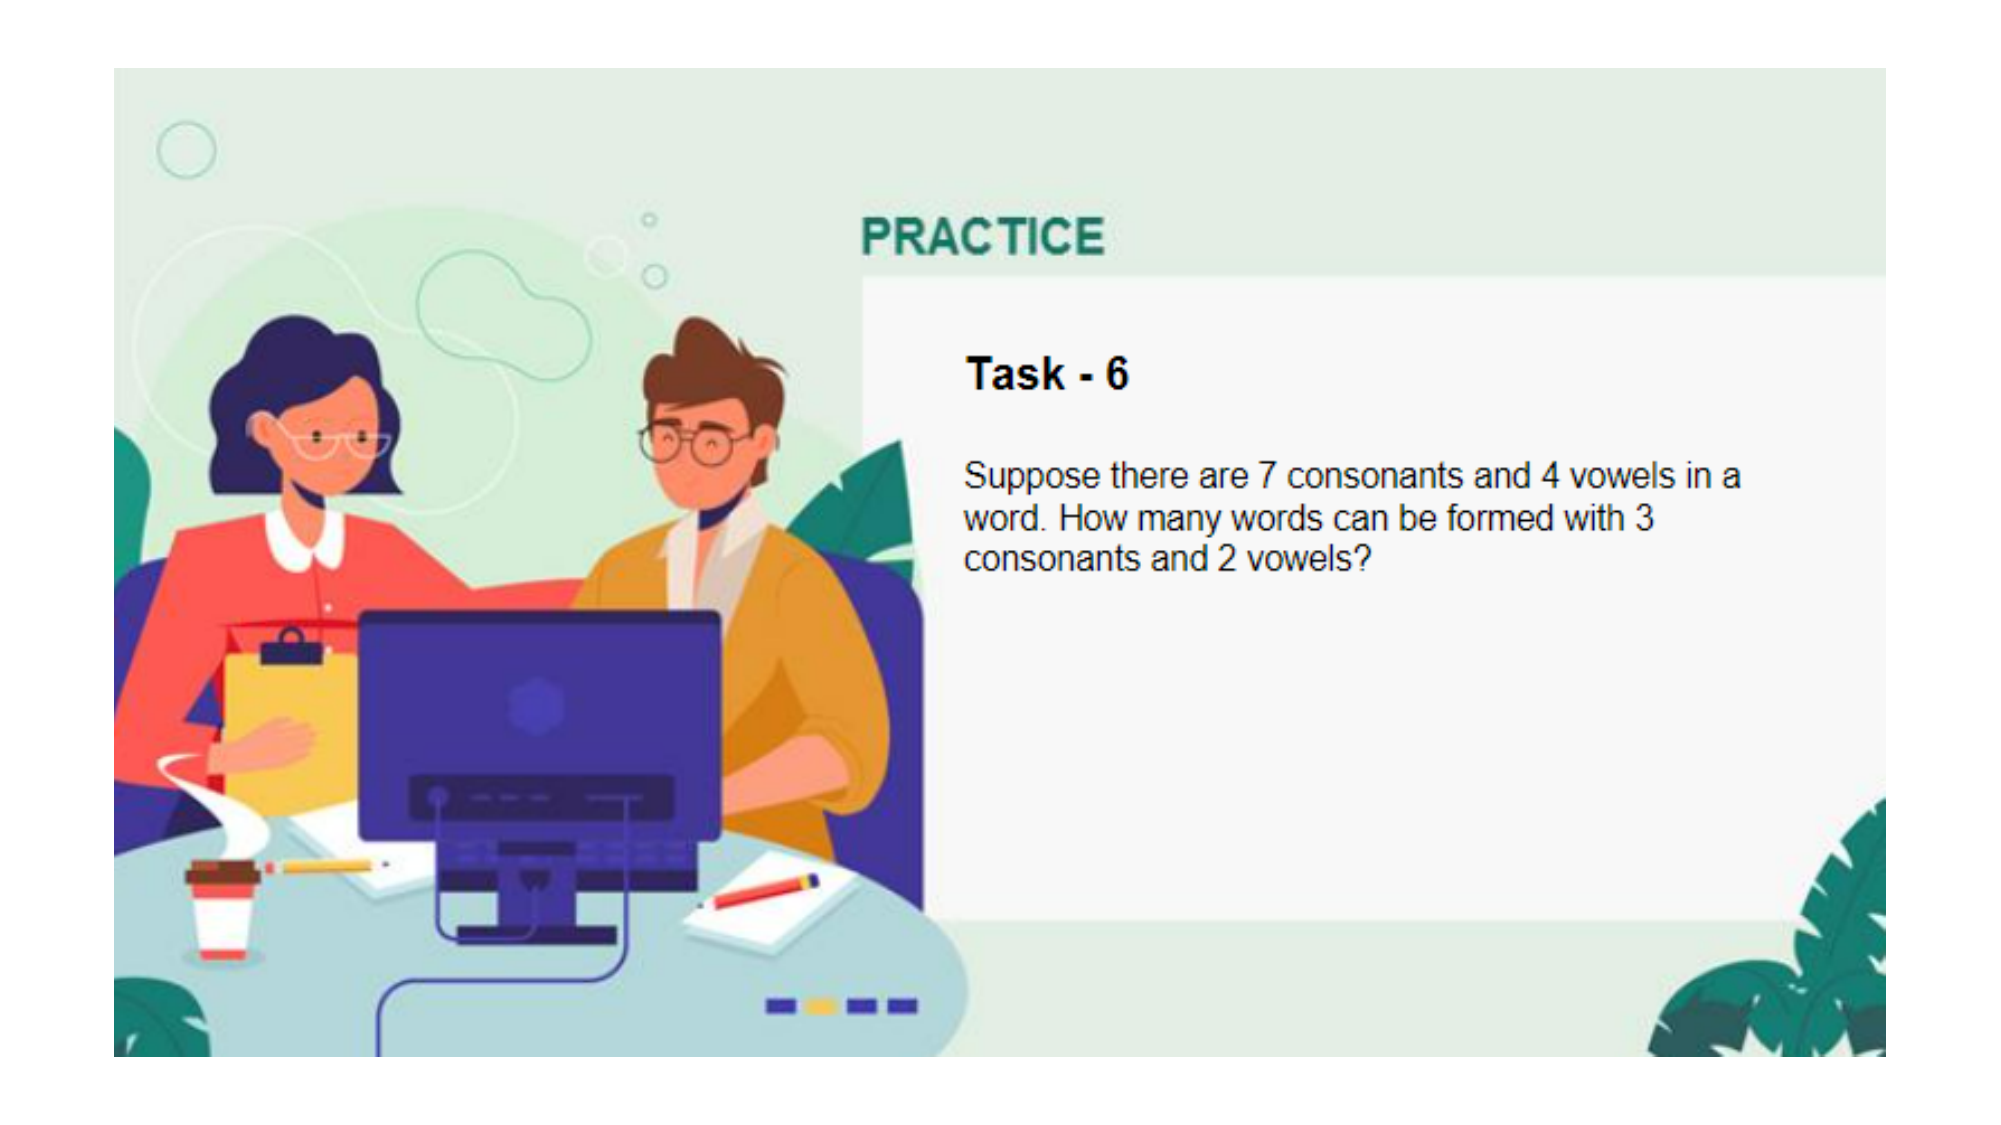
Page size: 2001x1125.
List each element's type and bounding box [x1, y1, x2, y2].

picture [114, 68, 1886, 1057]
